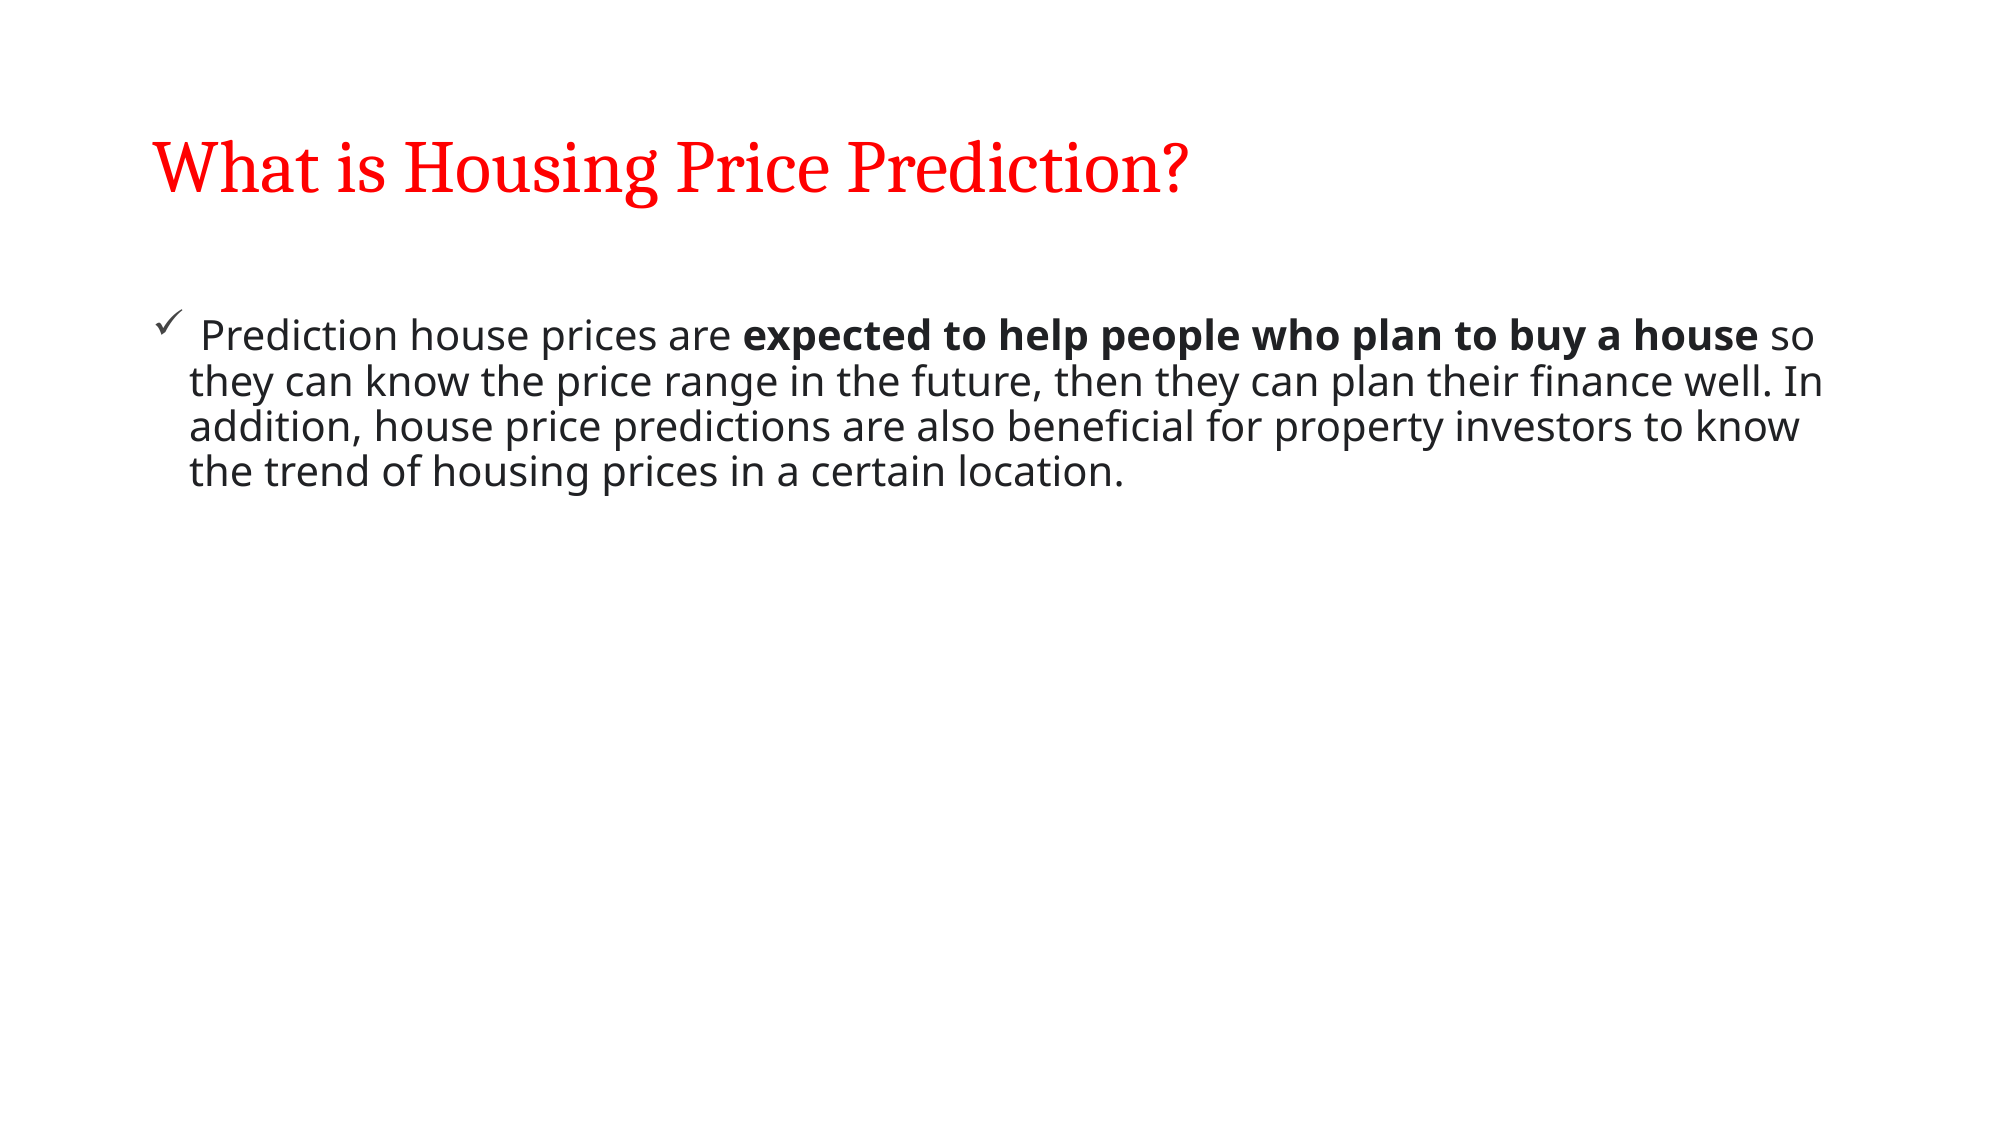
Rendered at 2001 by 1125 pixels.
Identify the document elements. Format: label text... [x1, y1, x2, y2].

list Prediction house prices are expected to help people who plan to buy a house so they can know the price range in the future, then they can plan their finance well. In addition, house price predictions are also beneficial for property investors to know the trend of housing prices in a certain location. [137, 299, 1863, 1014]
title What is Housing Price Prediction? [137, 59, 1863, 278]
